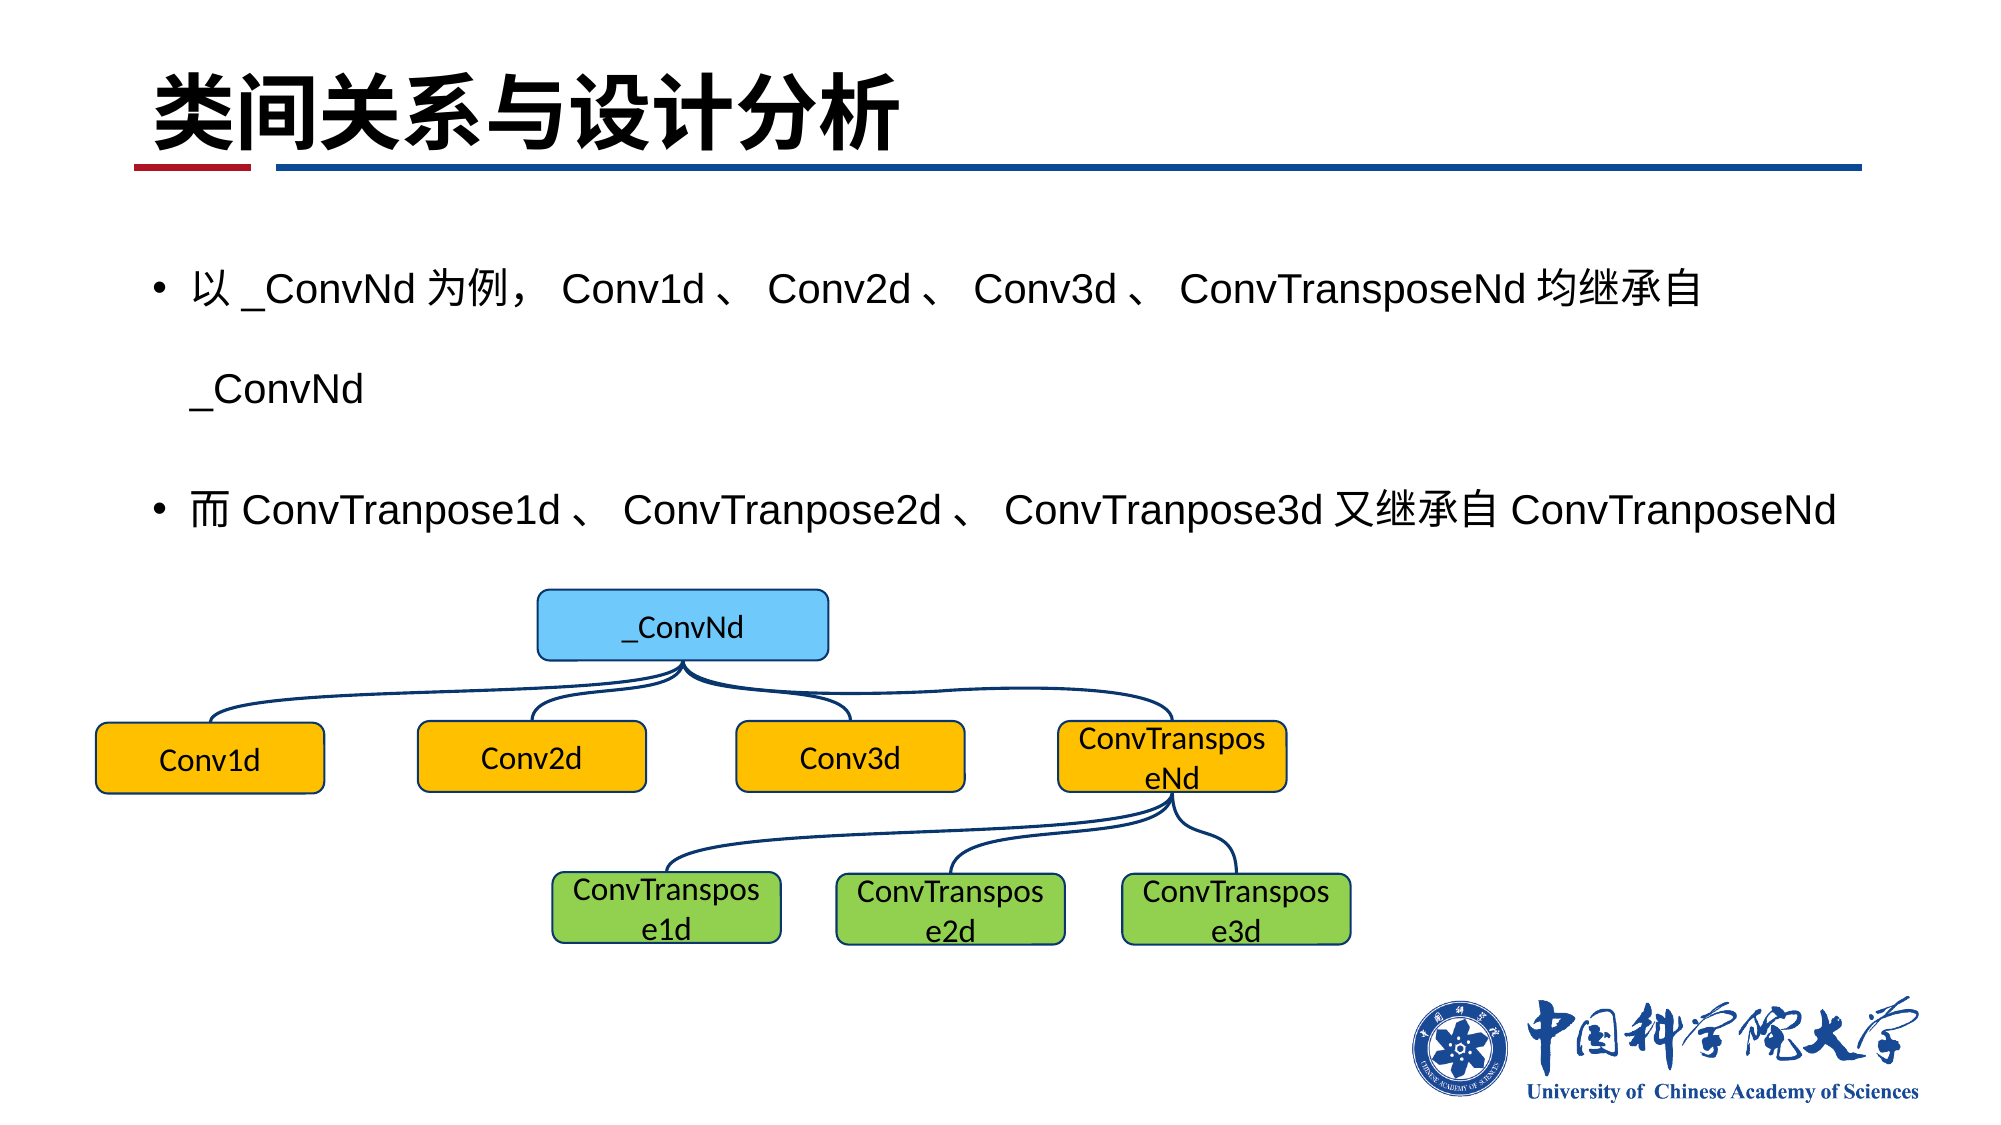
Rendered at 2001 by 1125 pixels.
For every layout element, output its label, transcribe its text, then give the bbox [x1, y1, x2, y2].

title 类间关系与设计分析 [137, 0, 1863, 168]
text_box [95, 589, 1351, 945]
picture [1412, 996, 1919, 1103]
list 以_ConvNd为例，Conv1d、Conv2d、Conv3d、ConvTransposeNd均继承自_ConvNd 而ConvTranpose1d、ConvTranpose2d、ConvTranpose3d又继承自ConvTranposeNd [137, 204, 1863, 1035]
